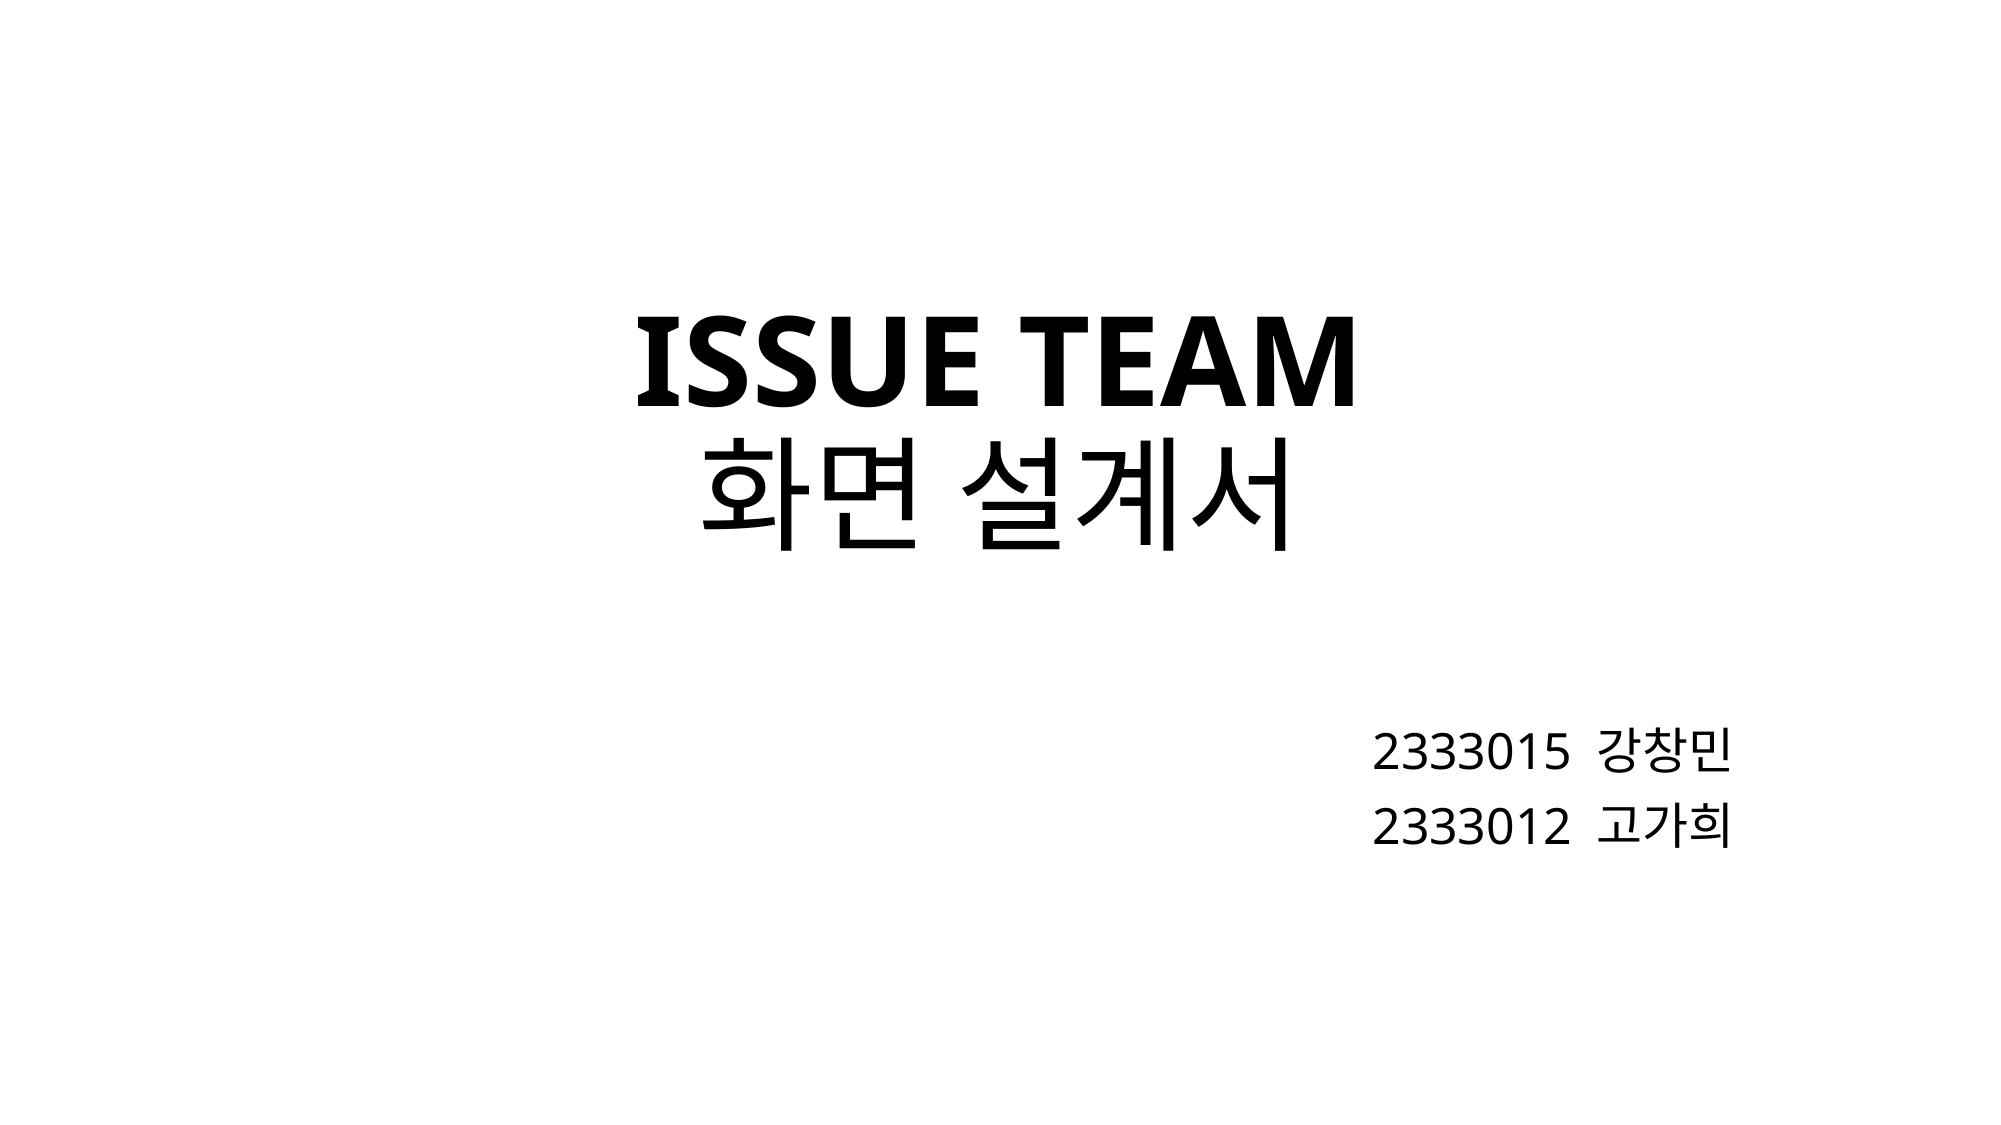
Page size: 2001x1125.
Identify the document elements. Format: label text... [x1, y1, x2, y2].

title ISSUE TEAM 화면 설계서 [249, 184, 1750, 576]
subtitle 2333015 강창민 2333012 고가희 [249, 590, 1750, 863]
